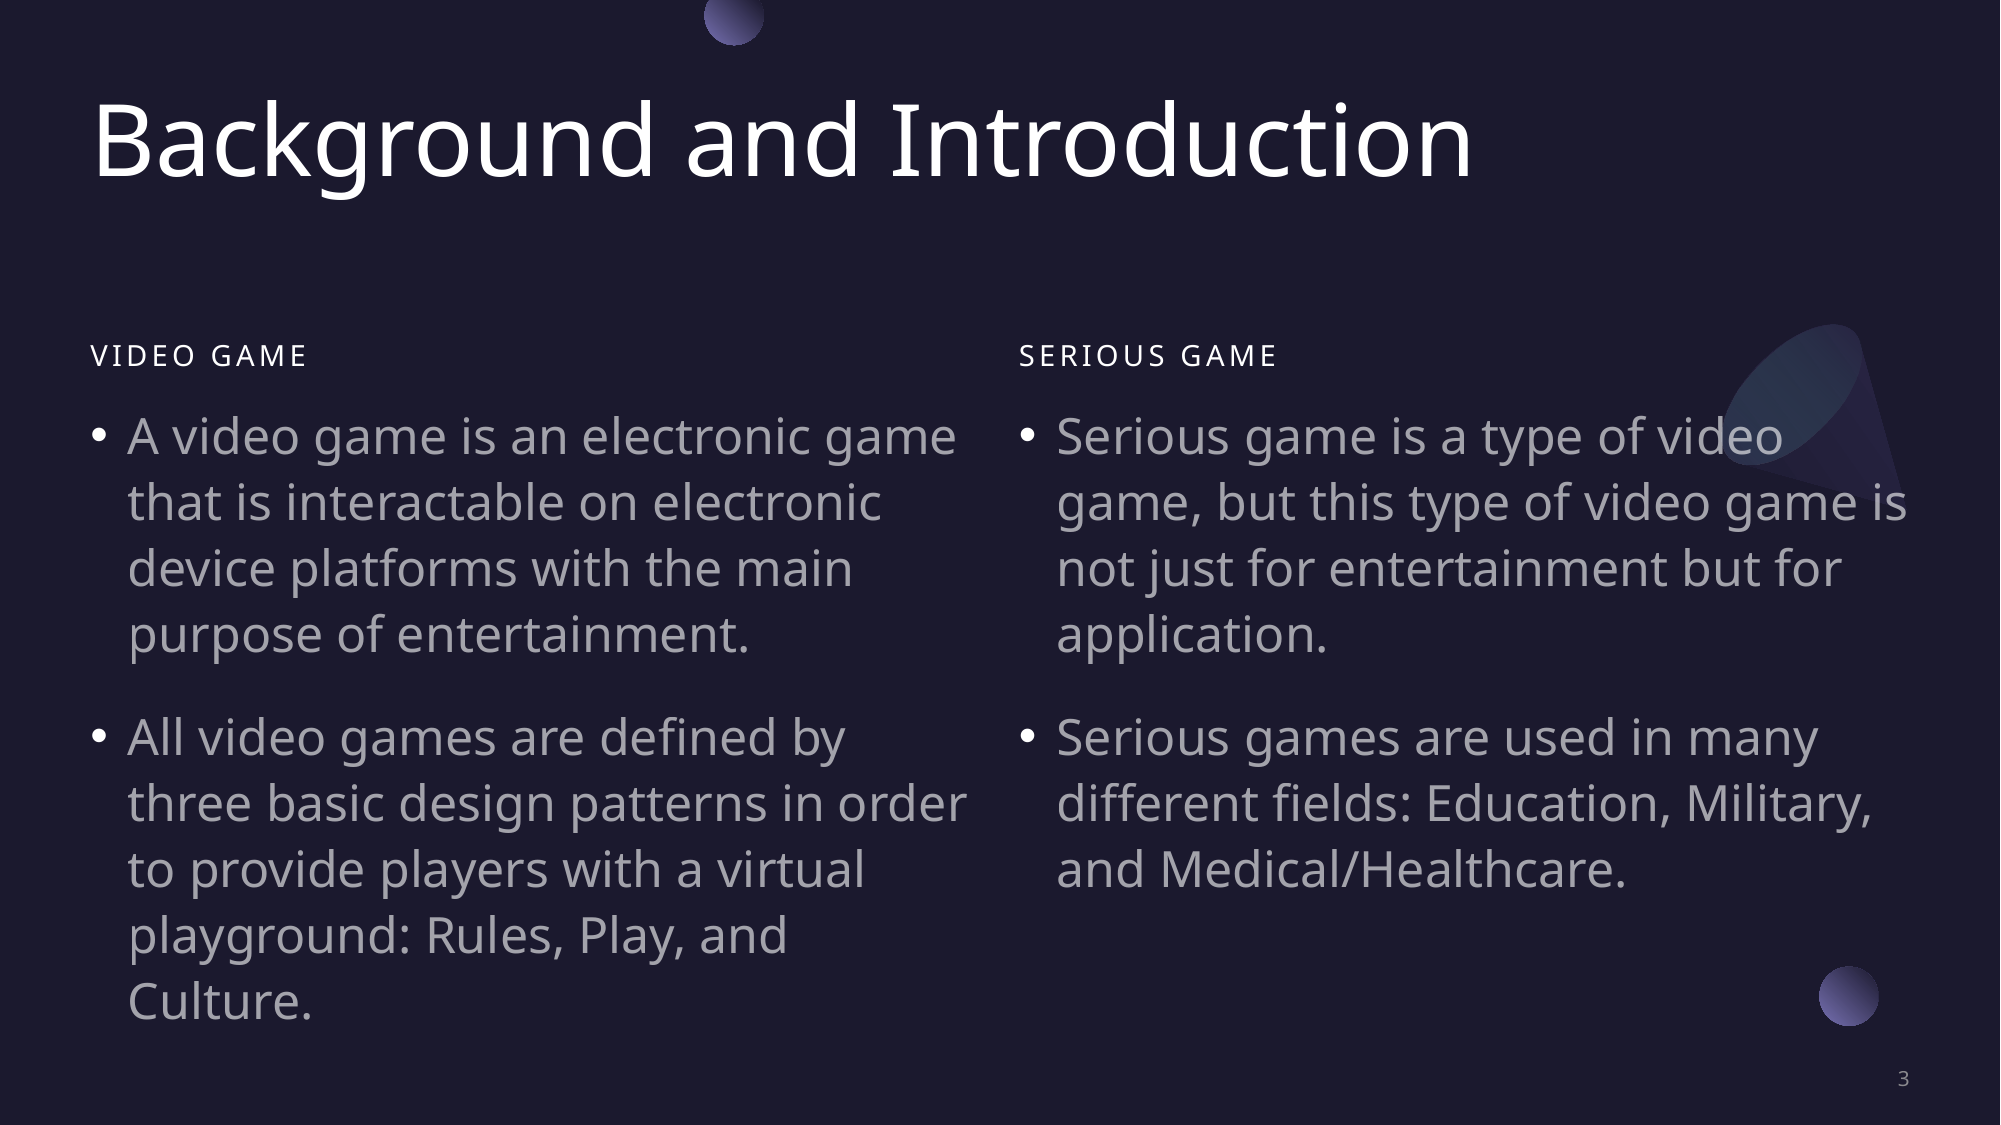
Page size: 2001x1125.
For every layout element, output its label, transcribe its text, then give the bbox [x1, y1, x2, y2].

text_box [703, 0, 765, 47]
title Background and Introduction [90, 90, 1911, 309]
list Serious game is a type of video game, but this type of video game is not just for entertainment but for application. Serious games are used in many different fields: Education, Military, and Medical/Healthcare. [1019, 398, 1911, 975]
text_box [1702, 332, 1922, 541]
list Serious game [1019, 283, 1911, 372]
list video game [90, 283, 983, 372]
slide_number 3 [1632, 1067, 1910, 1093]
list A video game is an electronic game that is interactable on electronic device platforms with the main purpose of entertainment. All video games are defined by three basic design patterns in order to provide players with a virtual playground: Rules, Play, and Culture. [90, 398, 981, 975]
